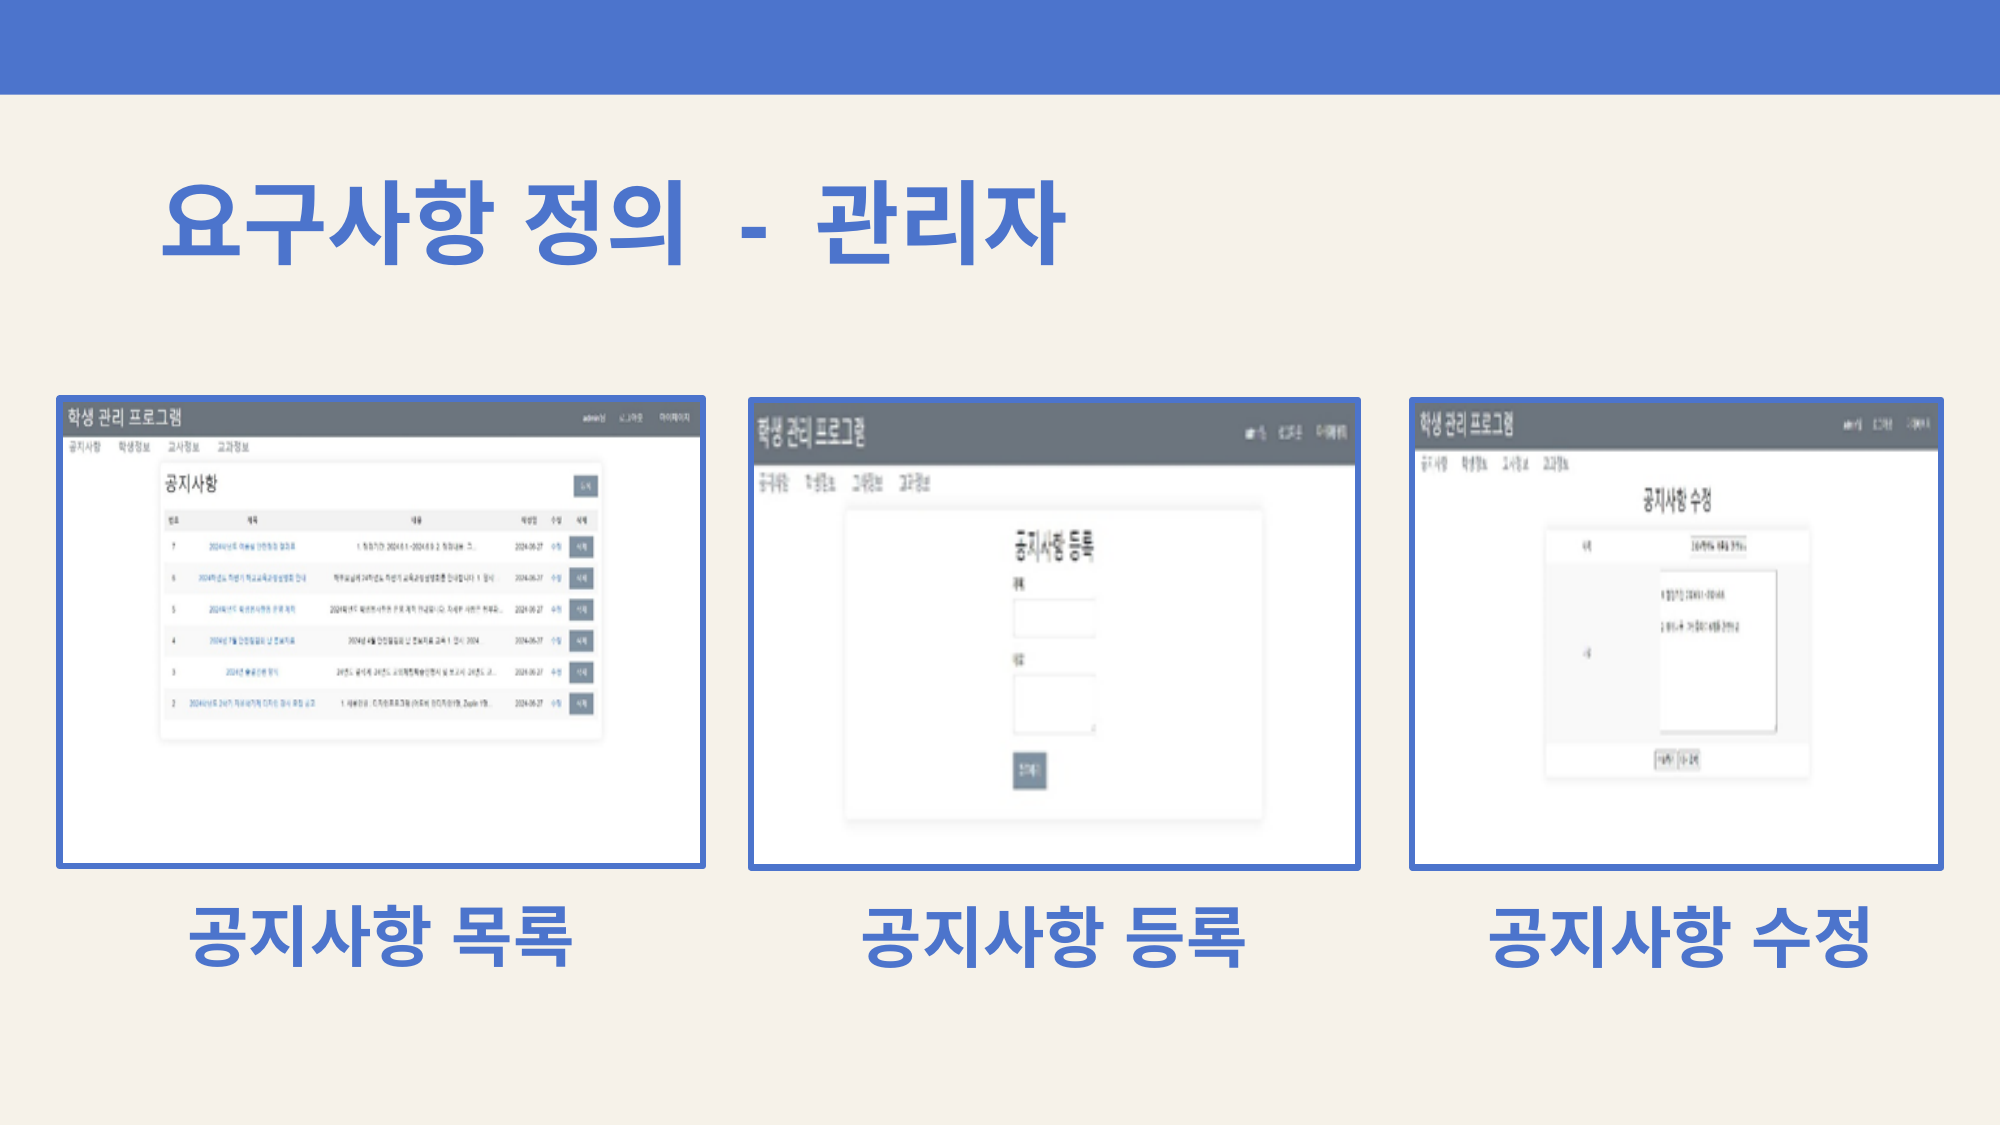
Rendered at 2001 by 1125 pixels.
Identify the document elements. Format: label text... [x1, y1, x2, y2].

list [753, 402, 1355, 865]
text_box 공지사항 목록 [152, 883, 610, 998]
text_box 공지사항 수정 [1450, 884, 1912, 999]
picture [1415, 402, 1939, 865]
text_box 공지사항 등록 [823, 884, 1285, 999]
text_box 요구사항 정의 - 관리자 [144, 108, 1269, 348]
picture [62, 401, 701, 864]
text_box [0, 0, 2000, 95]
